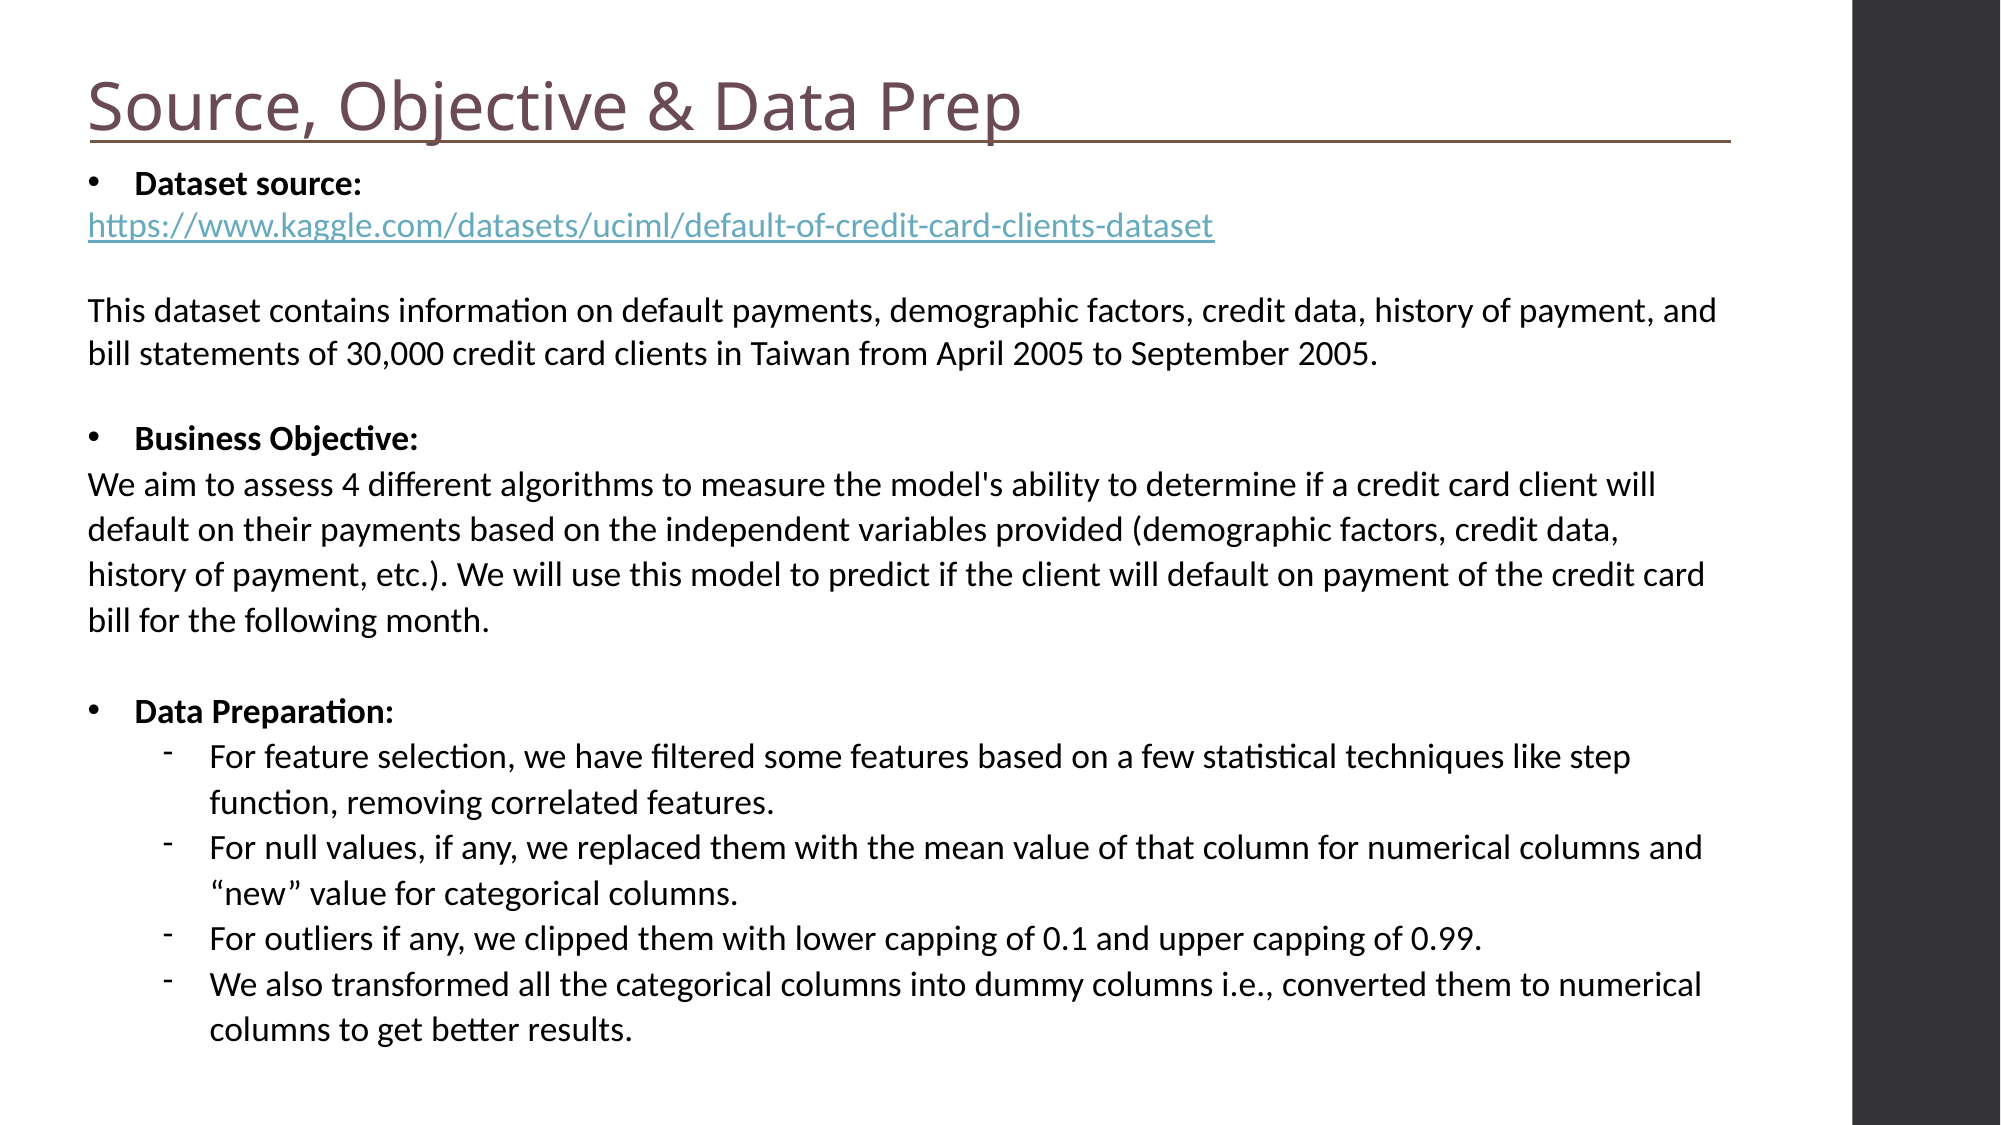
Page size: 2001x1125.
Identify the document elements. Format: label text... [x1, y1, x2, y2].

text_box Source, Objective & Data Prep [72, 56, 1283, 152]
text_box Dataset source: https://www.kaggle.com/datasets/uciml/default-of-credit-card-clients-dataset This dataset contains information on default payments, demographic factors, credit data, history of payment, and bill statements of 30,000 credit card clients in Taiwan from April 2005 to September 2005. Business Objective: We aim to assess 4 different algorithms to measure the model's ability to determine if a credit card client will default on their payments based on the independent variables provided (demographic factors, credit data, history of payment, etc.). We will use this model to predict if the client will default on payment of the credit card bill for the following month. Data Preparation: For feature selection, we have filtered some features based on a few statistical techniques like step function, removing correlated features. For null values, if any, we replaced them with the mean value of that column for numerical columns and “new” value for categorical columns. For outliers if any, we clipped them with lower capping of 0.1 and upper capping of 0.99. We also transformed all the categorical columns into dummy columns i.e., converted them to numerical columns to get better results. [72, 152, 1744, 1057]
